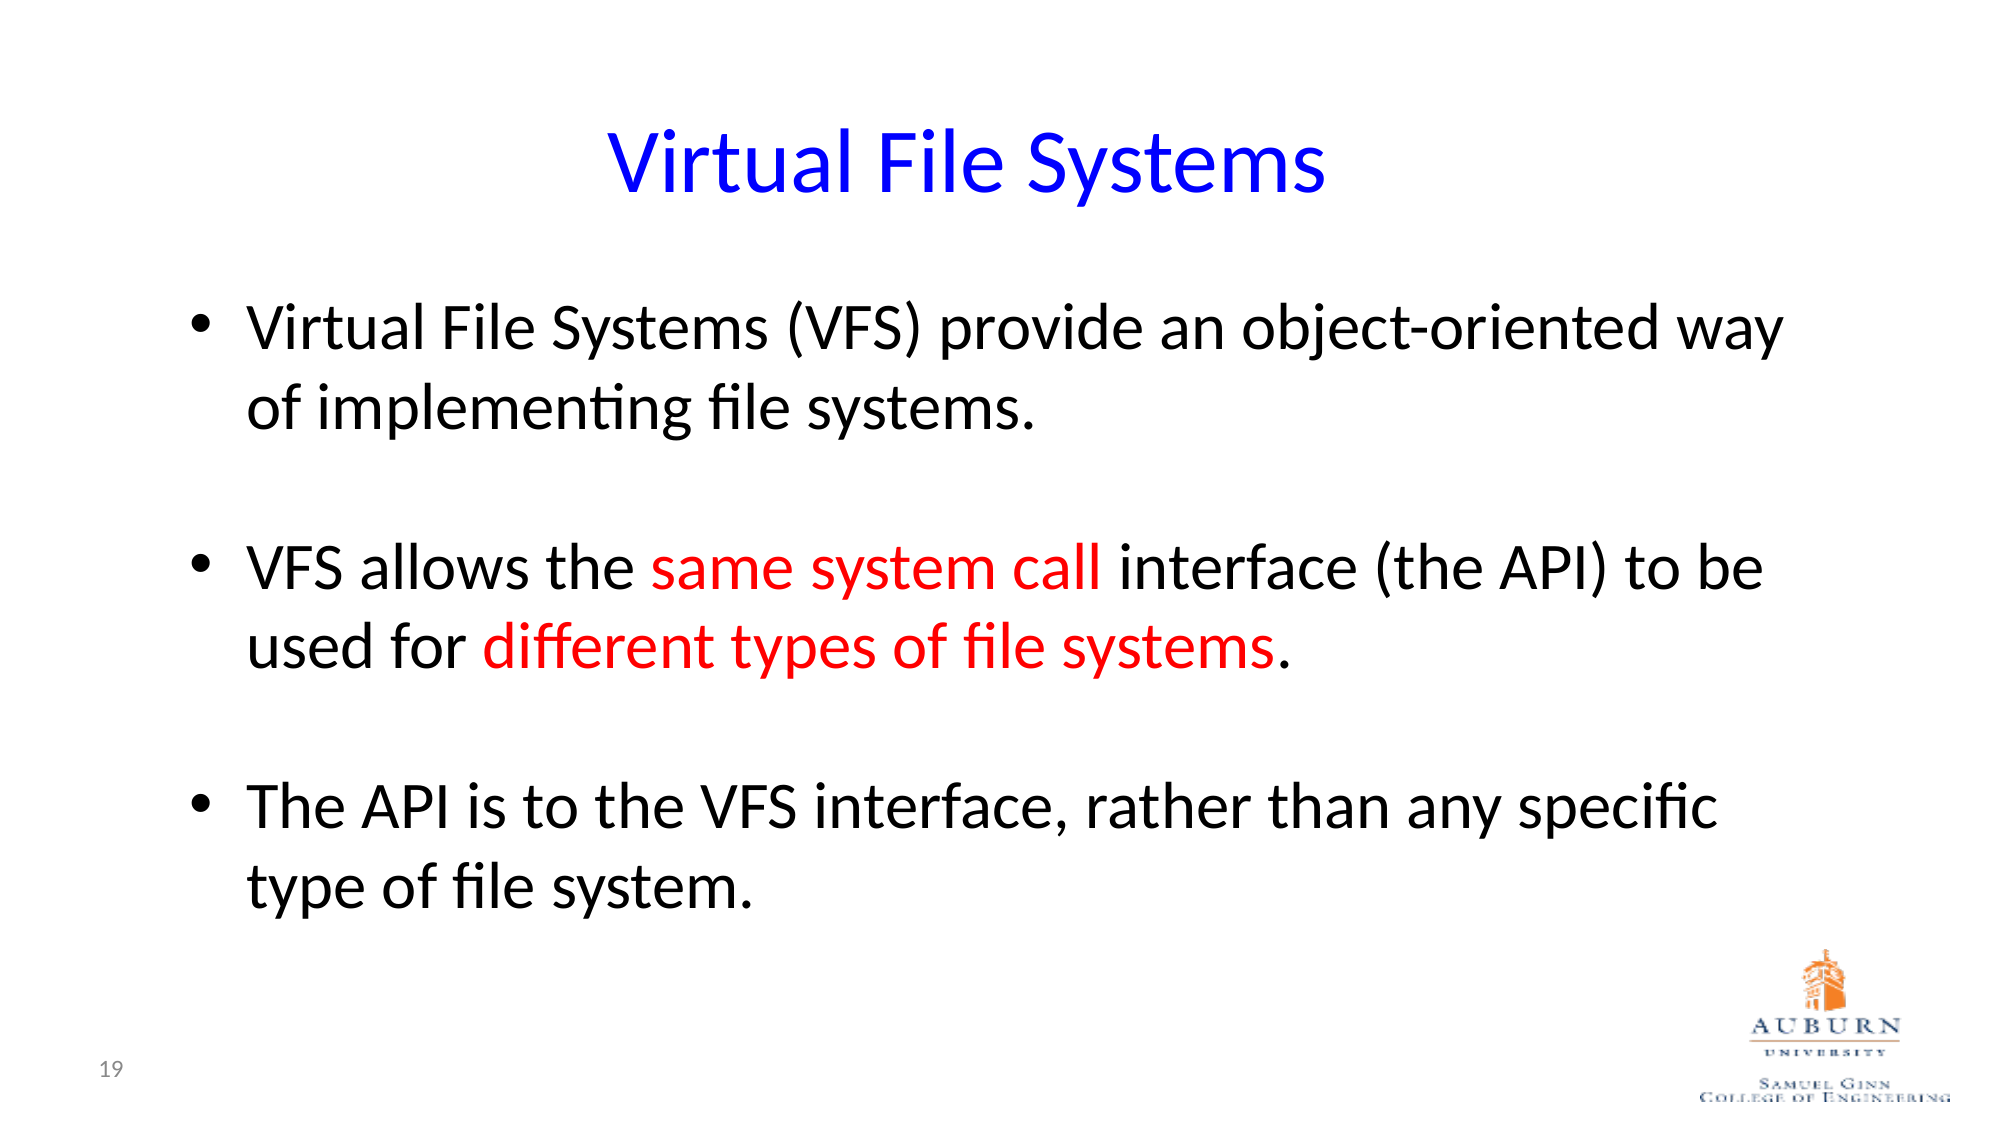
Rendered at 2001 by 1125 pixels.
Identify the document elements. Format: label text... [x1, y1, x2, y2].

slide_number 19 [83, 1037, 300, 1098]
title Virtual File Systems [399, 99, 1536, 213]
list Virtual File Systems (VFS) provide an object-oriented way of implementing file systems. VFS allows the same system call interface (the API) to be used for different types of file systems. The API is to the VFS interface, rather than any specific type of file system. [174, 275, 1813, 938]
picture [1700, 949, 1950, 1102]
